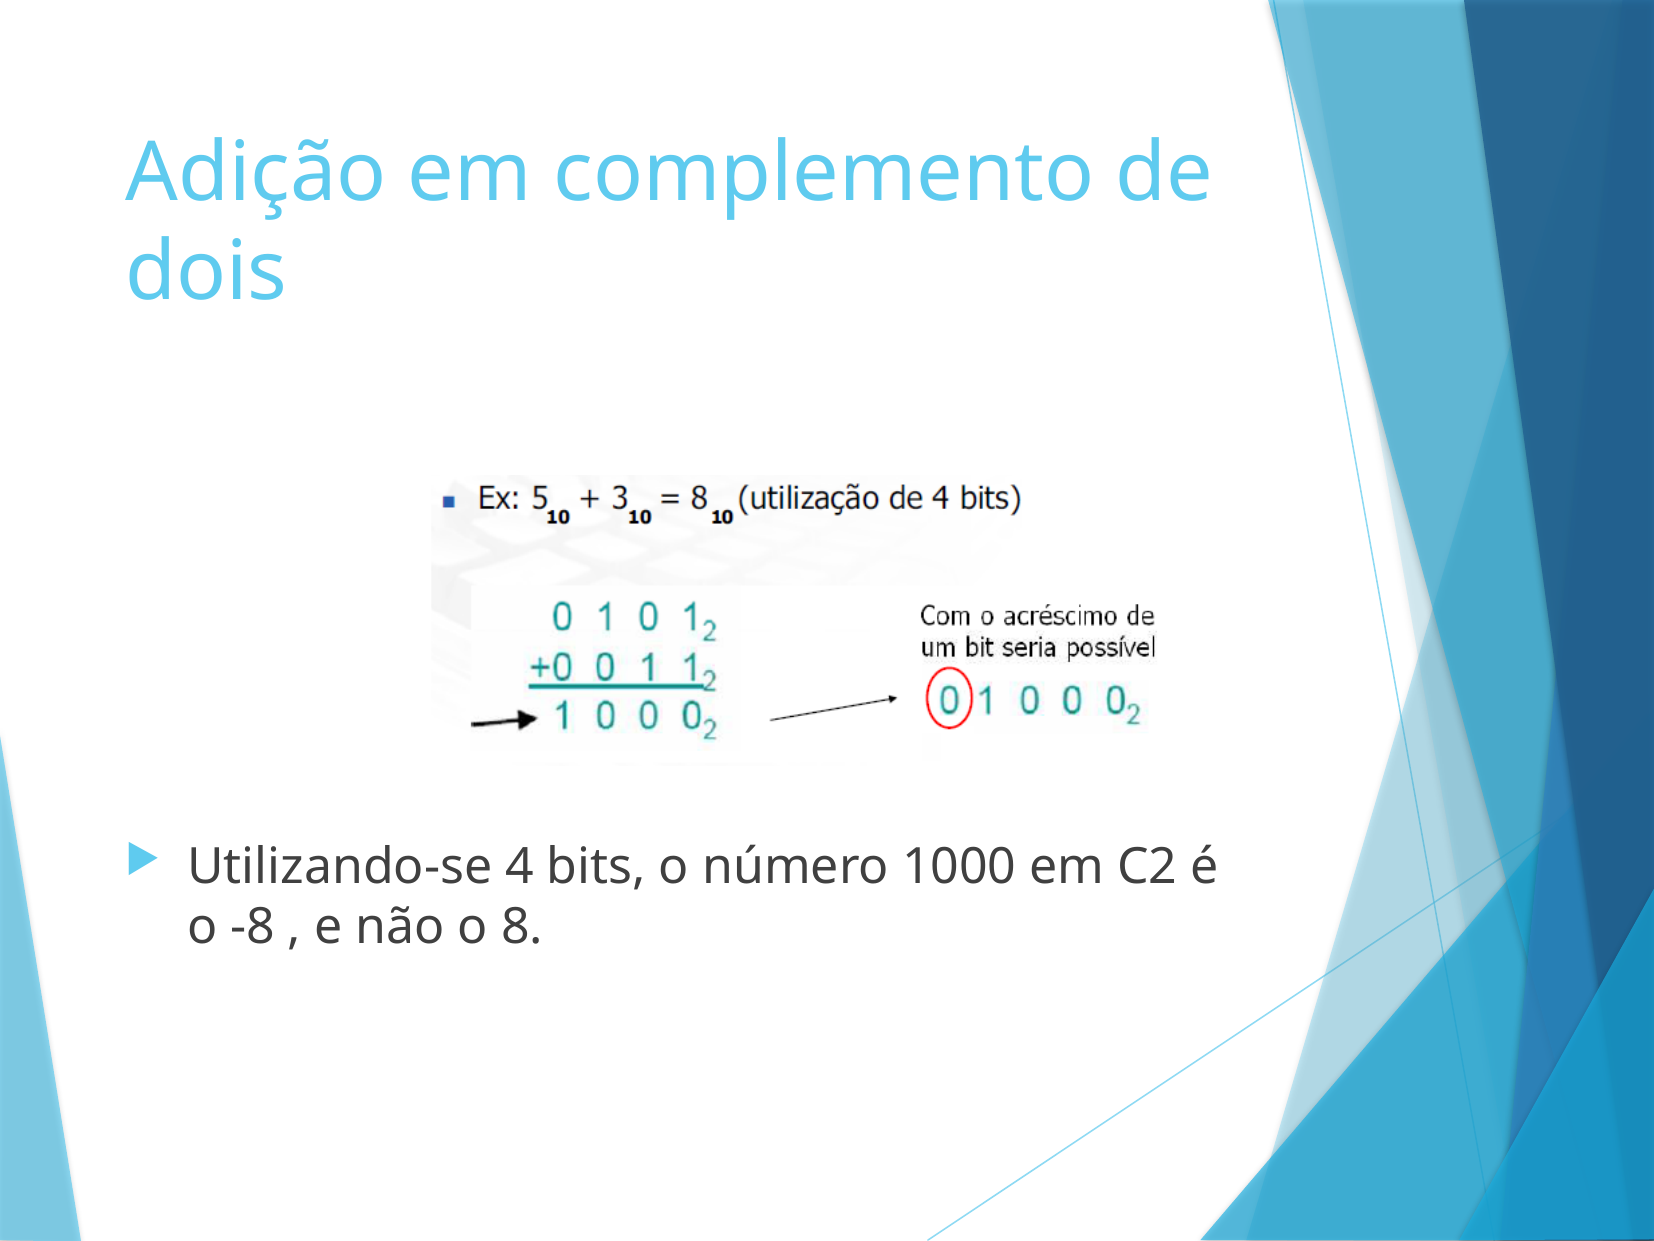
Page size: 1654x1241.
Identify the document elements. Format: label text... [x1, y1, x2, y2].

title Adição em complemento de dois [110, 110, 1259, 350]
list Utilizando-se 4 bits, o número 1000 em C2 é o -8 , e não o 8. [110, 390, 1259, 1093]
picture [430, 474, 1223, 766]
